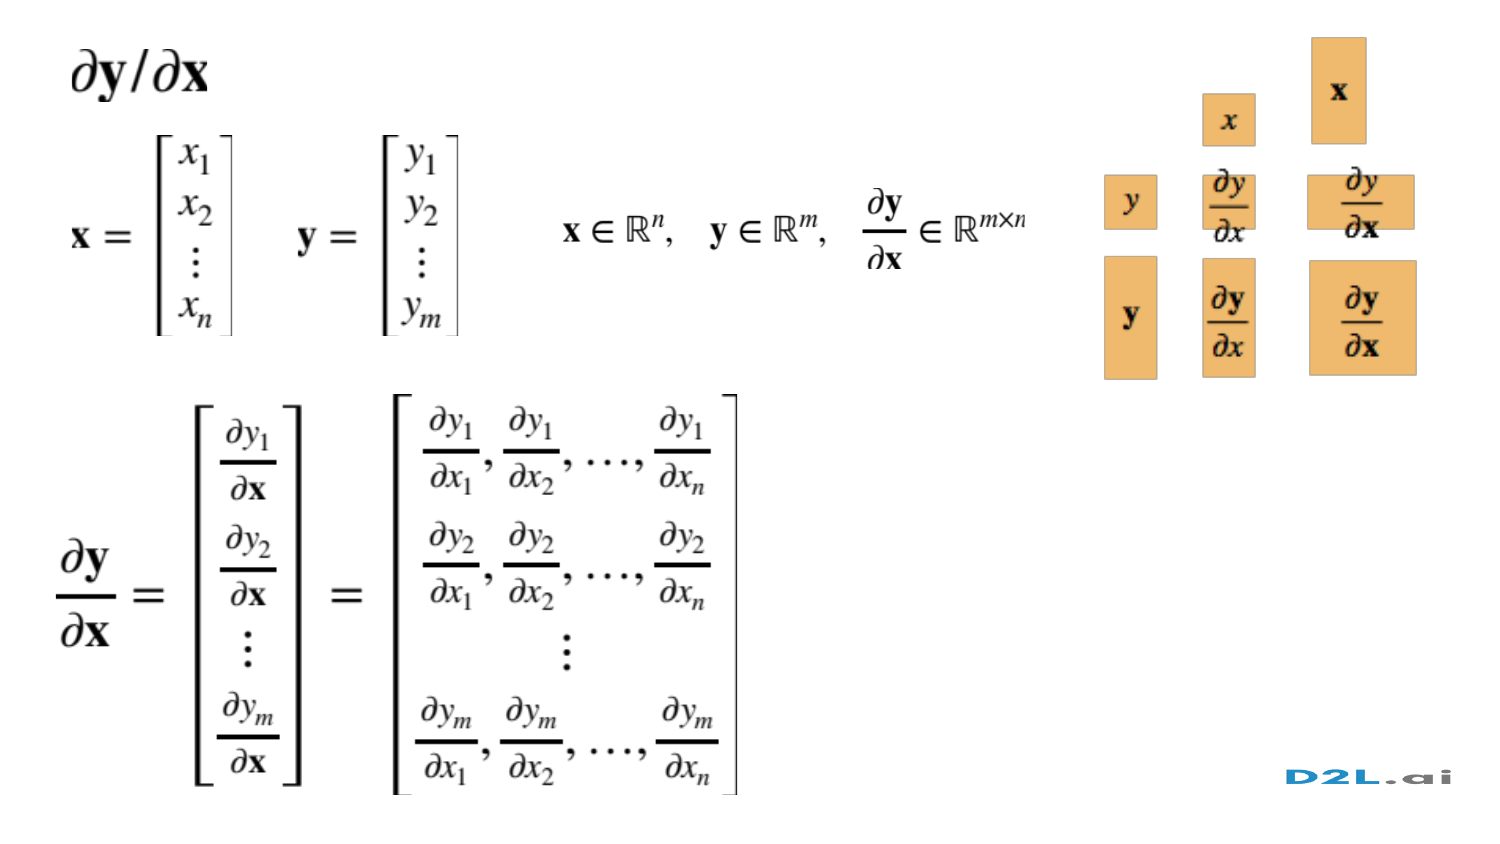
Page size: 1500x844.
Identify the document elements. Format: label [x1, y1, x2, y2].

picture [1284, 745, 1454, 806]
picture [71, 135, 233, 337]
picture [297, 135, 459, 337]
picture [55, 394, 738, 795]
picture [1103, 35, 1419, 383]
picture [562, 188, 1025, 269]
picture [71, 49, 208, 102]
